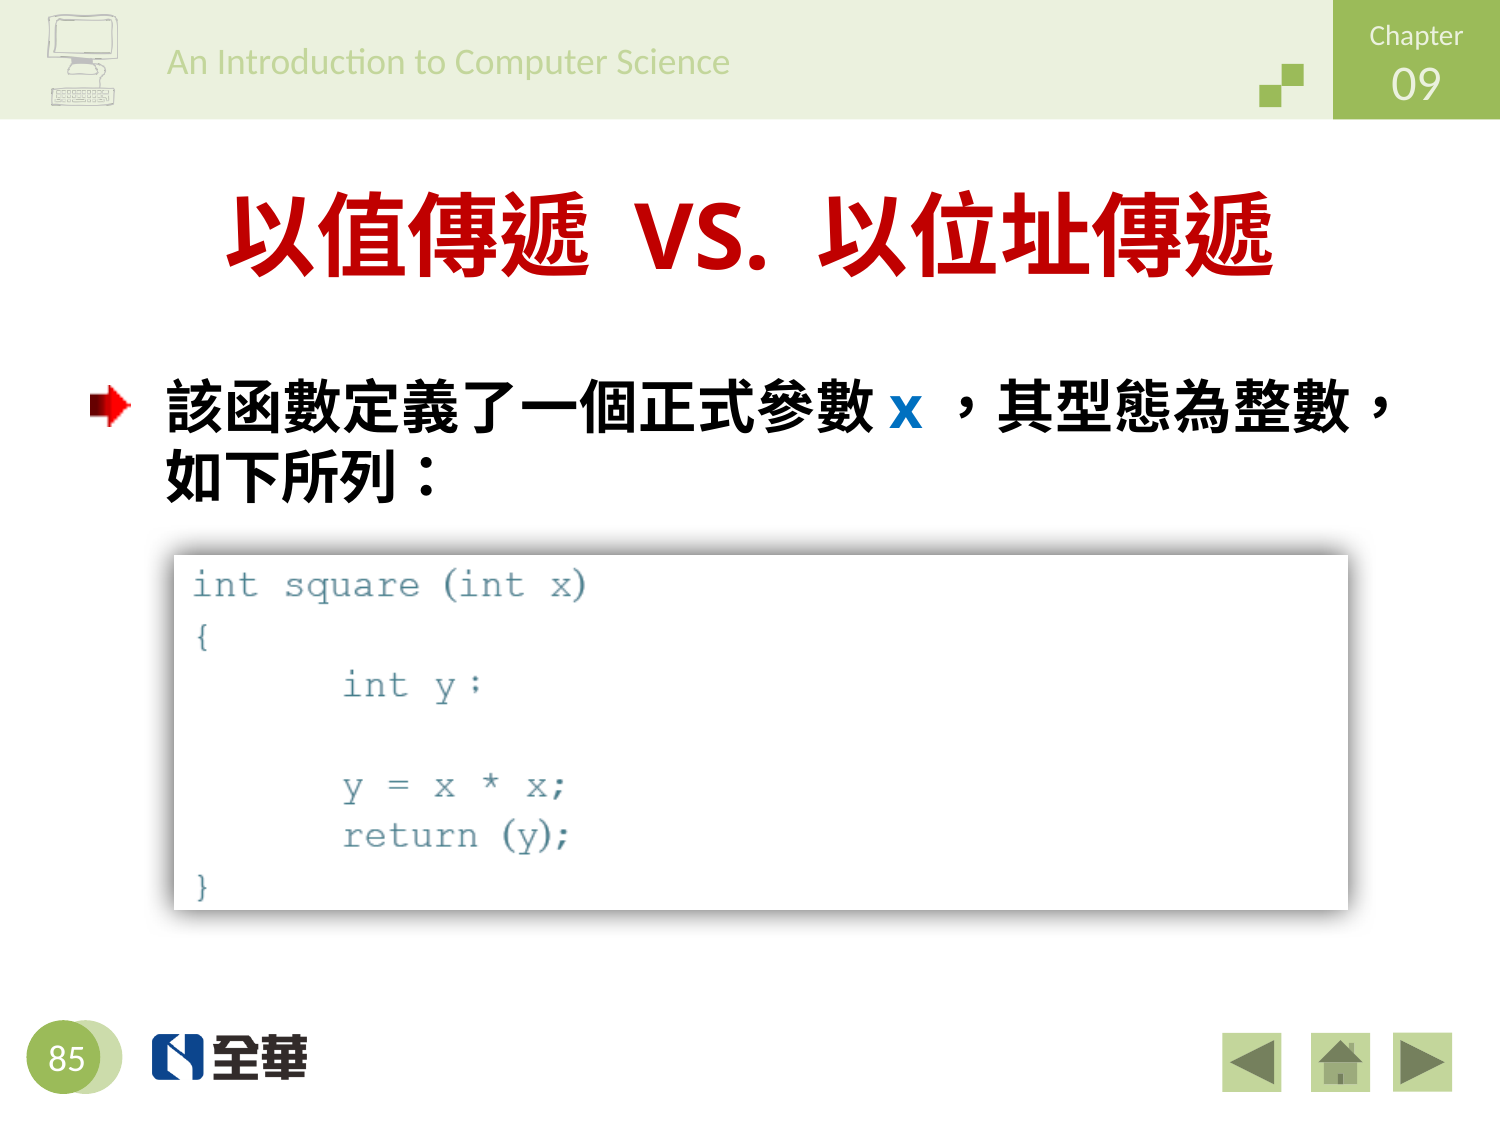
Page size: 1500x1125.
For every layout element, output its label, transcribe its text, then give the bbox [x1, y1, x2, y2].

picture [152, 1034, 307, 1080]
picture [173, 554, 1349, 910]
picture [90, 385, 131, 427]
title 以值傳遞 VS. 以位址傳遞 [75, 138, 1425, 327]
list 該函數定義了一個正式參數x，其型態為整數，如下所列： [75, 363, 1425, 1005]
picture [47, 14, 118, 106]
